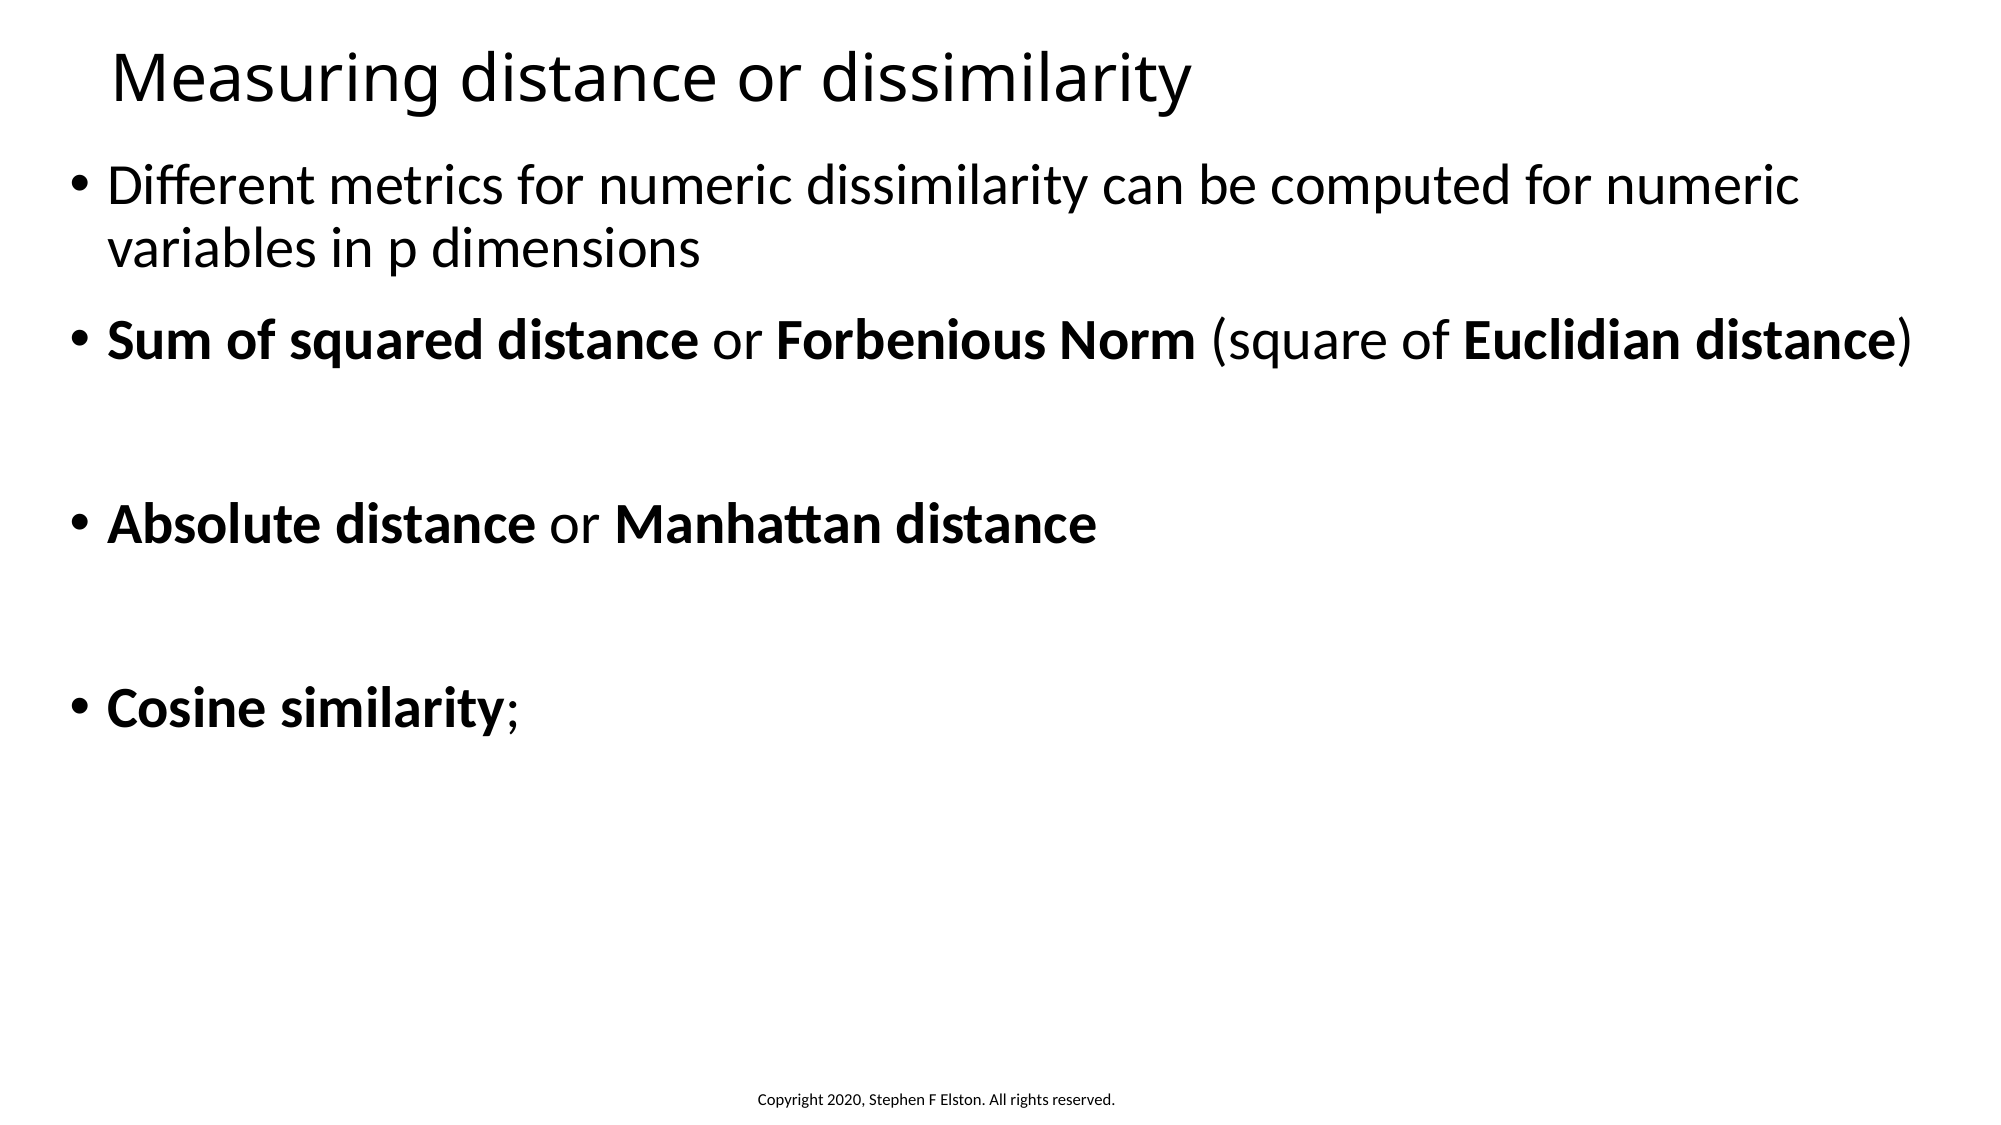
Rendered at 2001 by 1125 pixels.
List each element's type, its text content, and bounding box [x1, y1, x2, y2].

title Measuring distance or dissimilarity [95, 36, 1821, 124]
text_box Copyright 2020, Stephen F Elston. All rights reserved. [210, 1081, 1668, 1117]
